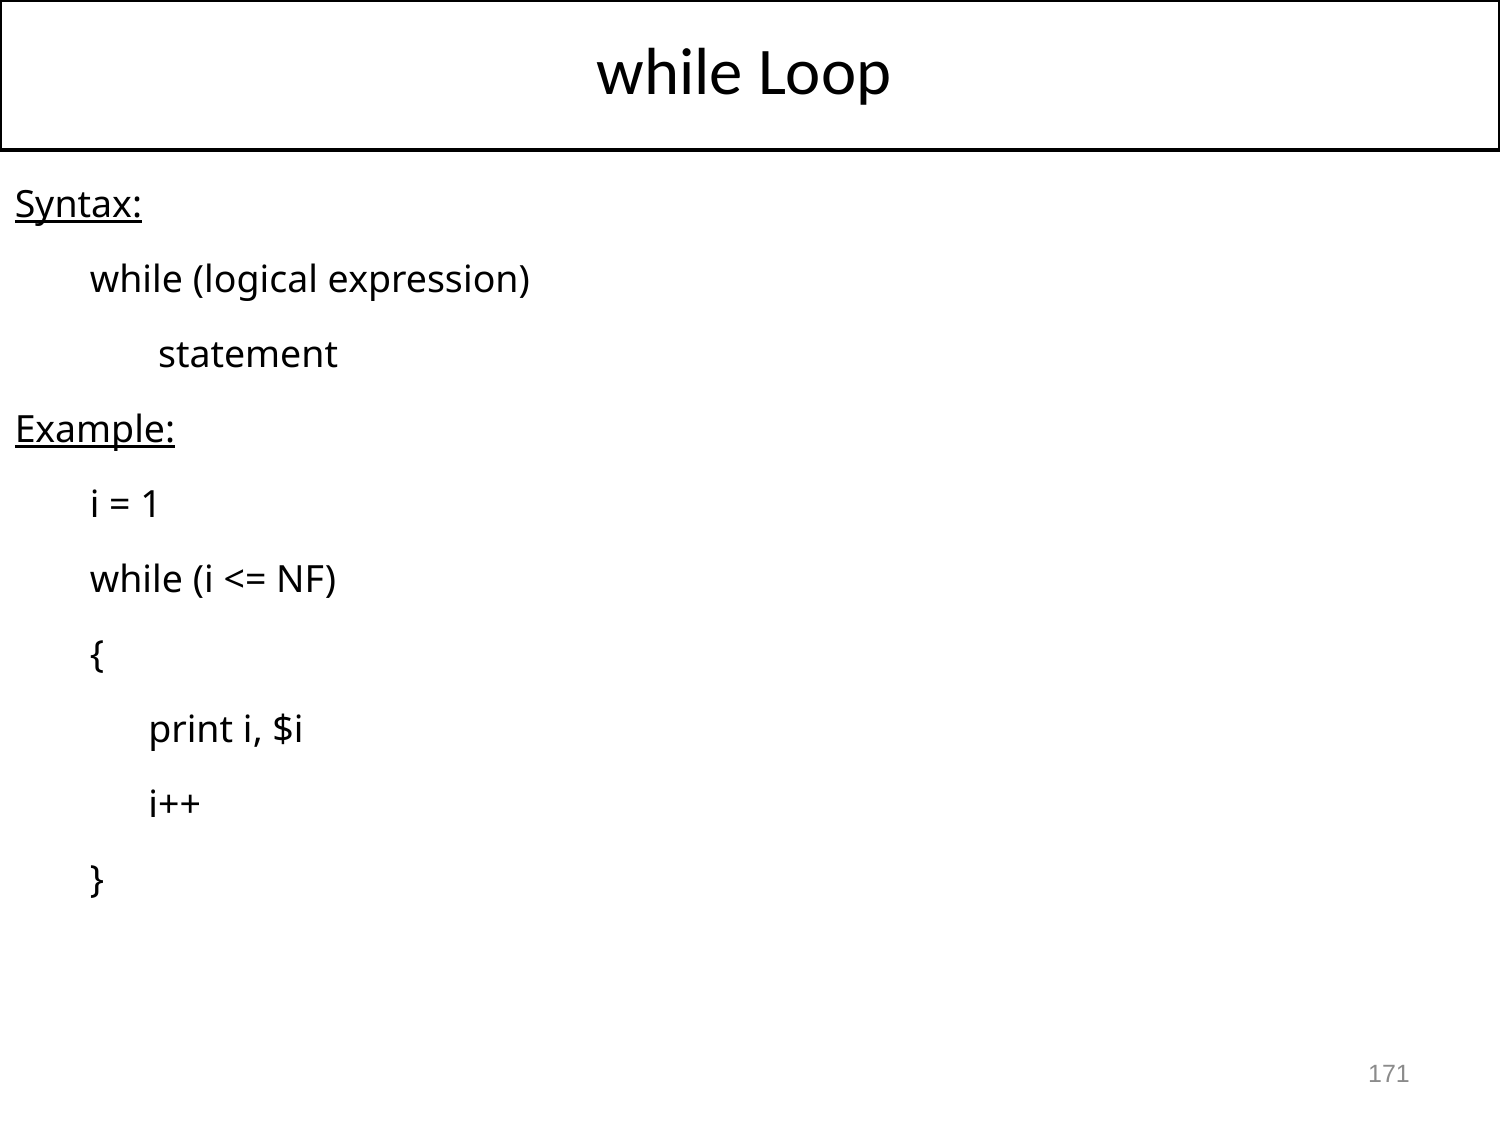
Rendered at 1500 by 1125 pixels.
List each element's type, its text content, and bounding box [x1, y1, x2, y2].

text_box while Loop [0, 0, 1500, 149]
text_box Syntax: while (logical expression) statement Example: i = 1 while (i <= NF) { print i, $i i++ } [0, 149, 1500, 1005]
text_box 171 [1074, 1042, 1425, 1103]
